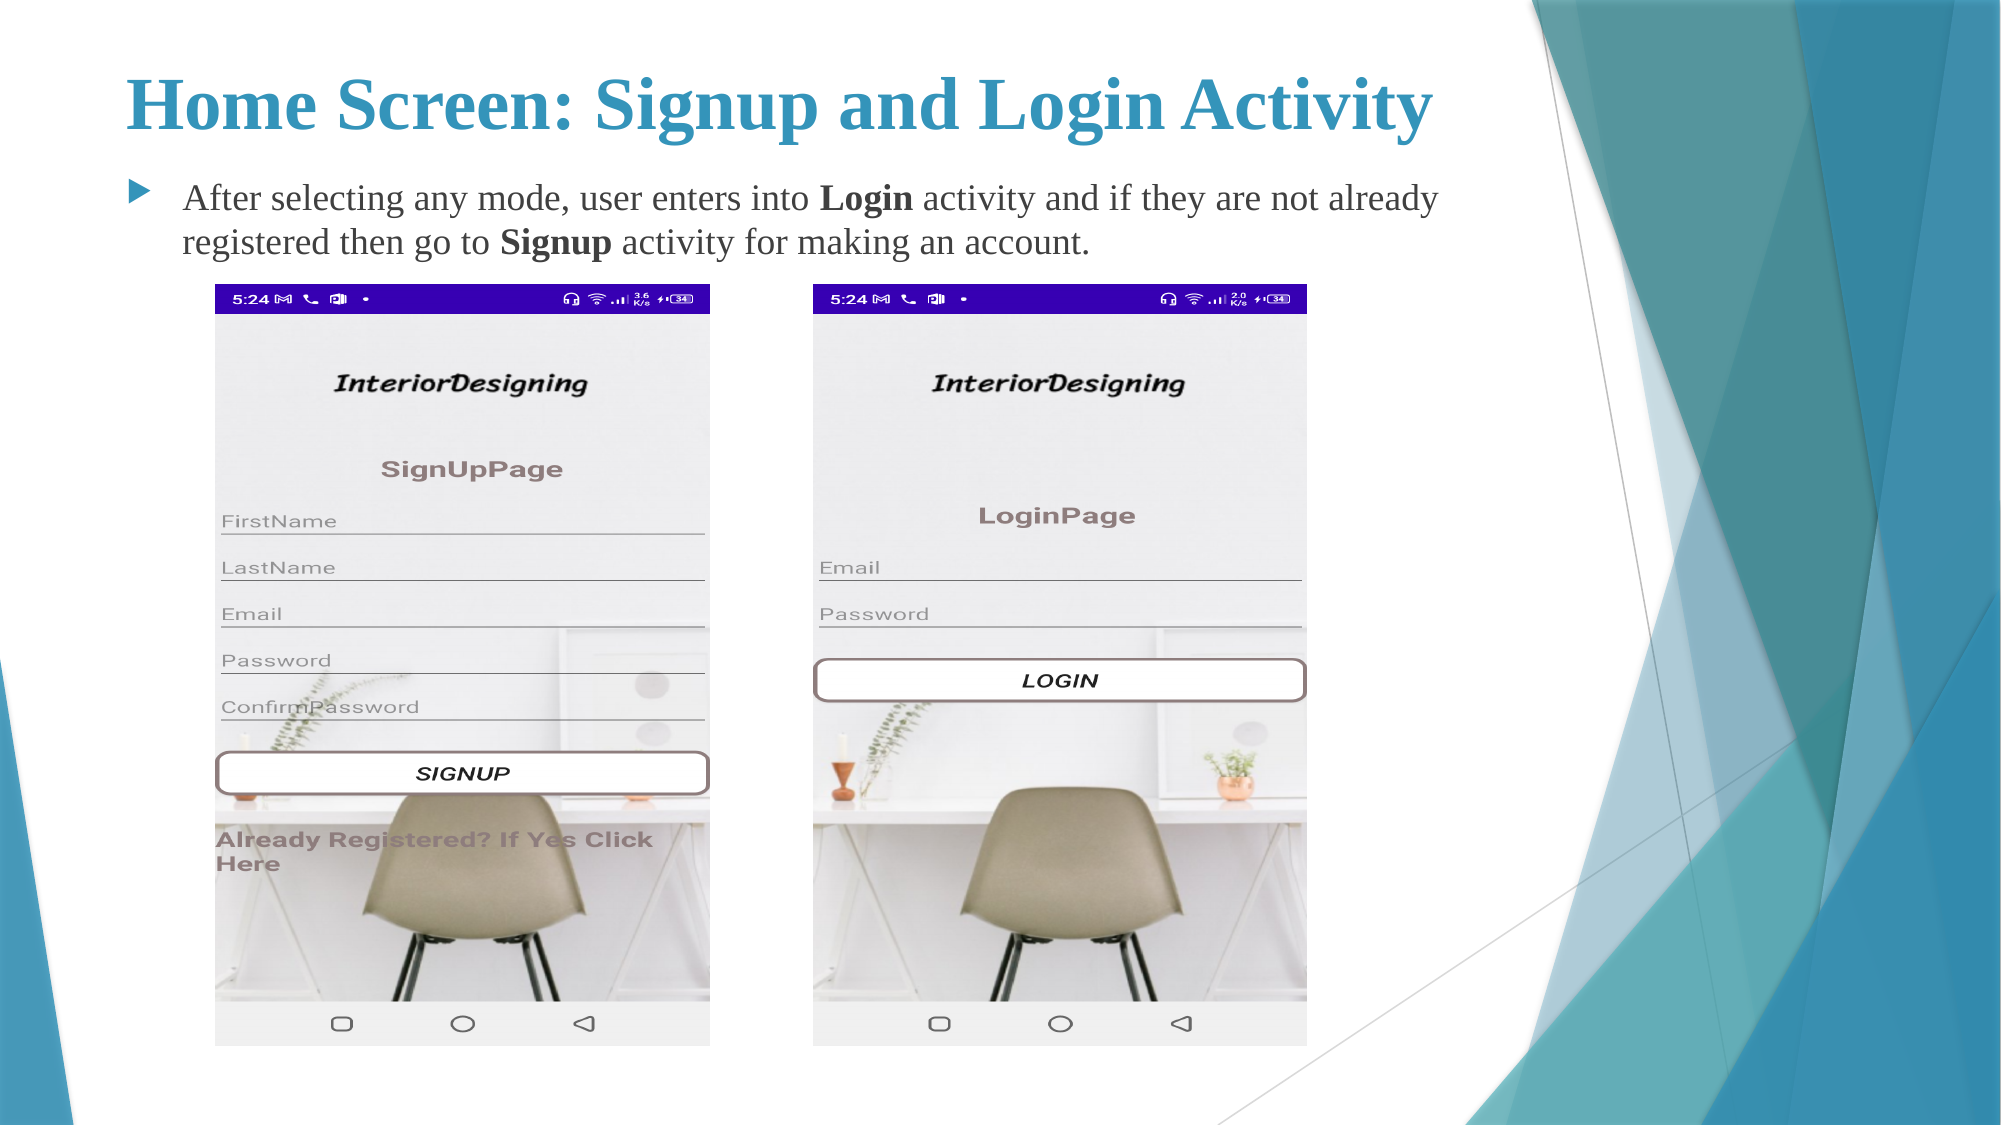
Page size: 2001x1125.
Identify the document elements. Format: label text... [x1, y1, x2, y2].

title Home Screen: Signup and Login Activity [111, 47, 1522, 164]
picture [214, 284, 710, 1047]
picture [812, 284, 1308, 1047]
list After selecting any mode, user enters into Login activity and if they are not already registered then go to Signup activity for making an account. [111, 164, 1522, 1076]
